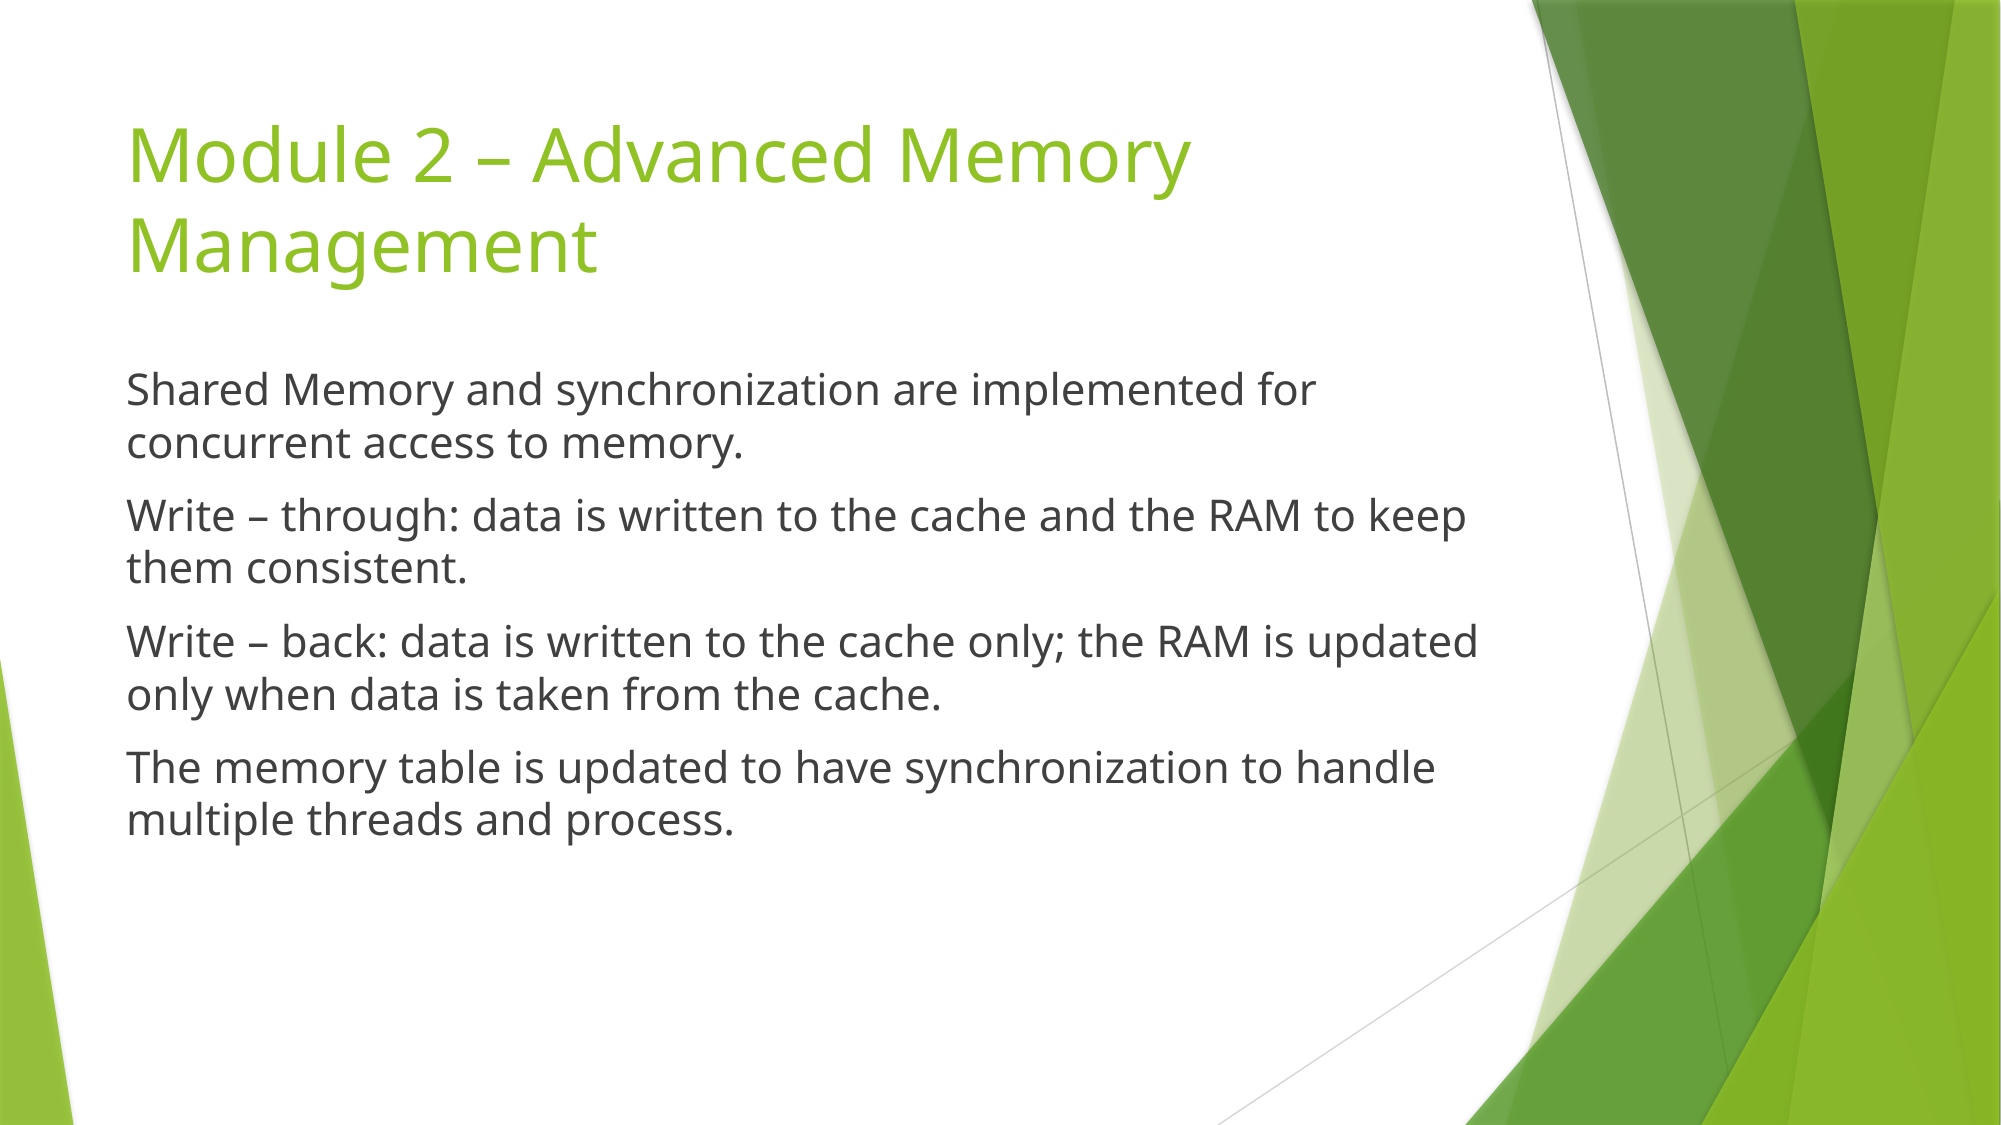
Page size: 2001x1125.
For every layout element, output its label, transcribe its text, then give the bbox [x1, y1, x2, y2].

title Module 2 – Advanced Memory Management [111, 99, 1522, 317]
list Shared Memory and synchronization are implemented for concurrent access to memory. Write – through: data is written to the cache and the RAM to keep them consistent. Write – back: data is written to the cache only; the RAM is updated only when data is taken from the cache. The memory table is updated to have synchronization to handle multiple threads and process. [111, 354, 1522, 992]
